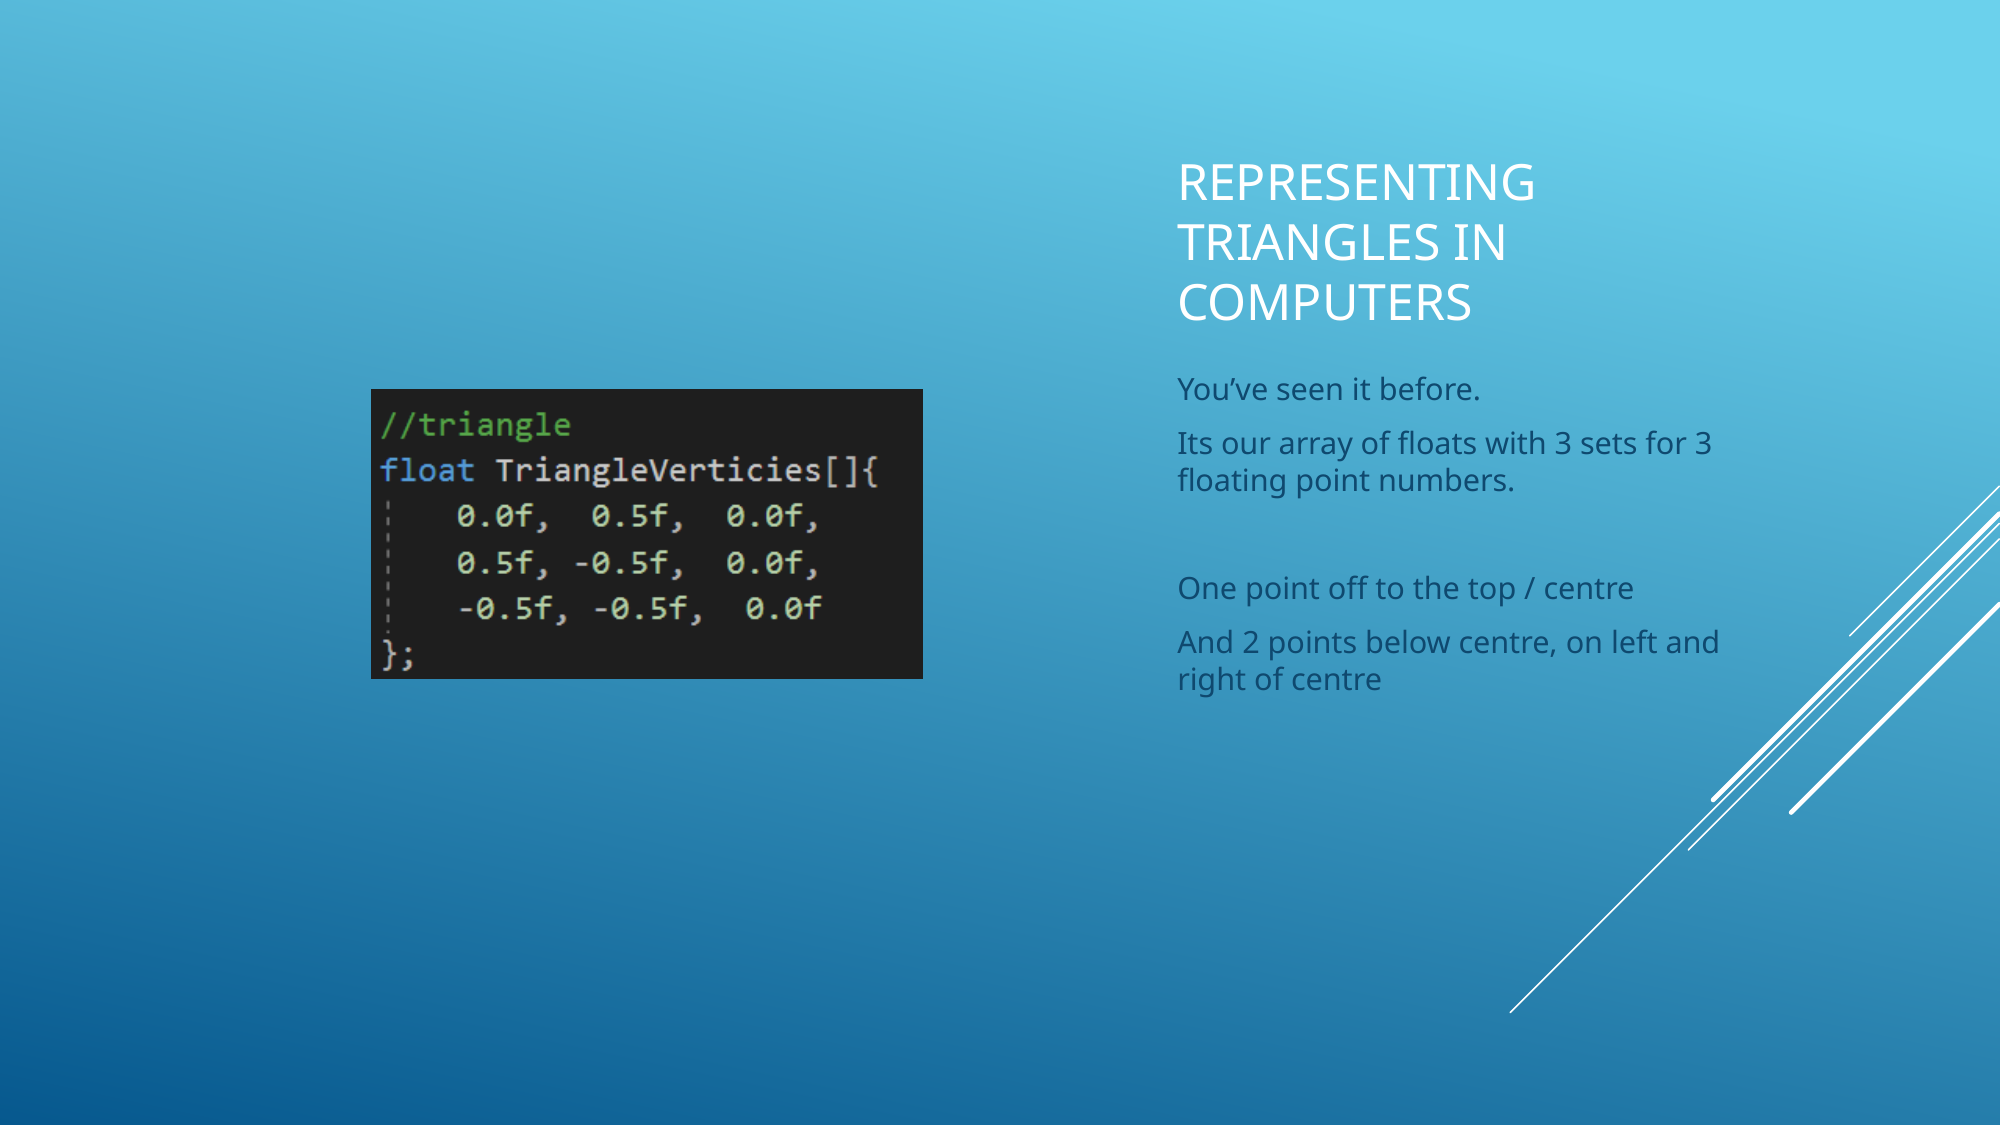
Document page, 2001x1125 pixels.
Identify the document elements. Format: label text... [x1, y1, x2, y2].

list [371, 389, 924, 679]
list You’ve seen it before. Its our array of floats with 3 sets for 3 floating point numbers. One point off to the top / centre And 2 points below centre, on left and right of centre [1162, 362, 1763, 706]
title Representing triangles in computers [1162, 112, 1763, 338]
